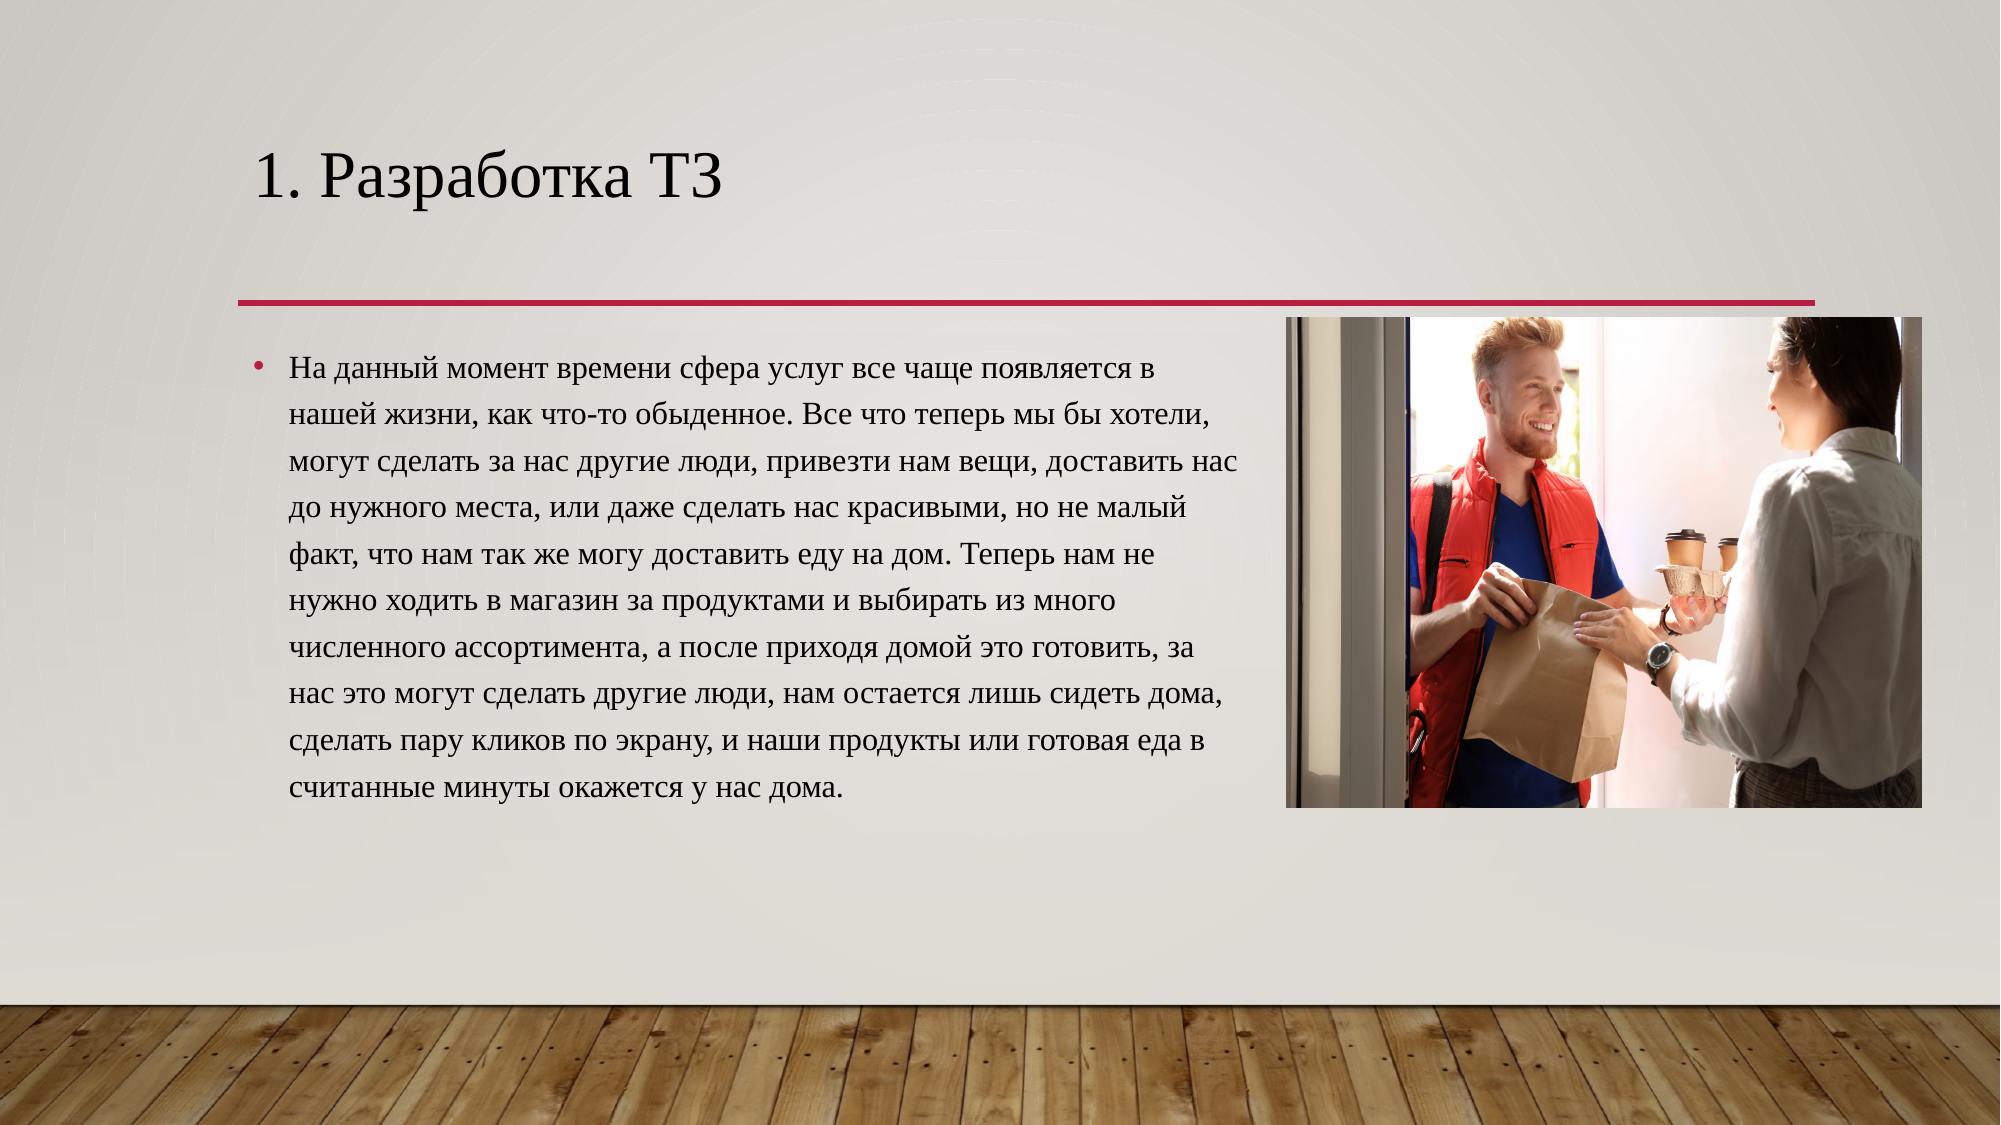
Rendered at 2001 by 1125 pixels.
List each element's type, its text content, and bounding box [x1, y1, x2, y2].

picture [1286, 317, 1922, 808]
title 1. Разработка ТЗ [238, 131, 1814, 305]
list На данный момент времени сфера услуг все чаще появляется в нашей жизни, как что-то обыденное. Все что теперь мы бы хотели, могут сделать за нас другие люди, привезти нам вещи, доставить нас до нужного места, или даже сделать нас красивыми, но не малый факт, что нам так же могу доставить еду на дом. Теперь нам не нужно ходить в магазин за продуктами и выбирать из много численного ассортимента, а после приходя домой это готовить, за нас это могут сделать другие люди, нам остается лишь сидеть дома, сделать пару кликов по экрану, и наши продукты или готовая еда в считанные минуты окажется у нас дома. [238, 330, 1255, 821]
picture [0, 1005, 2000, 1125]
